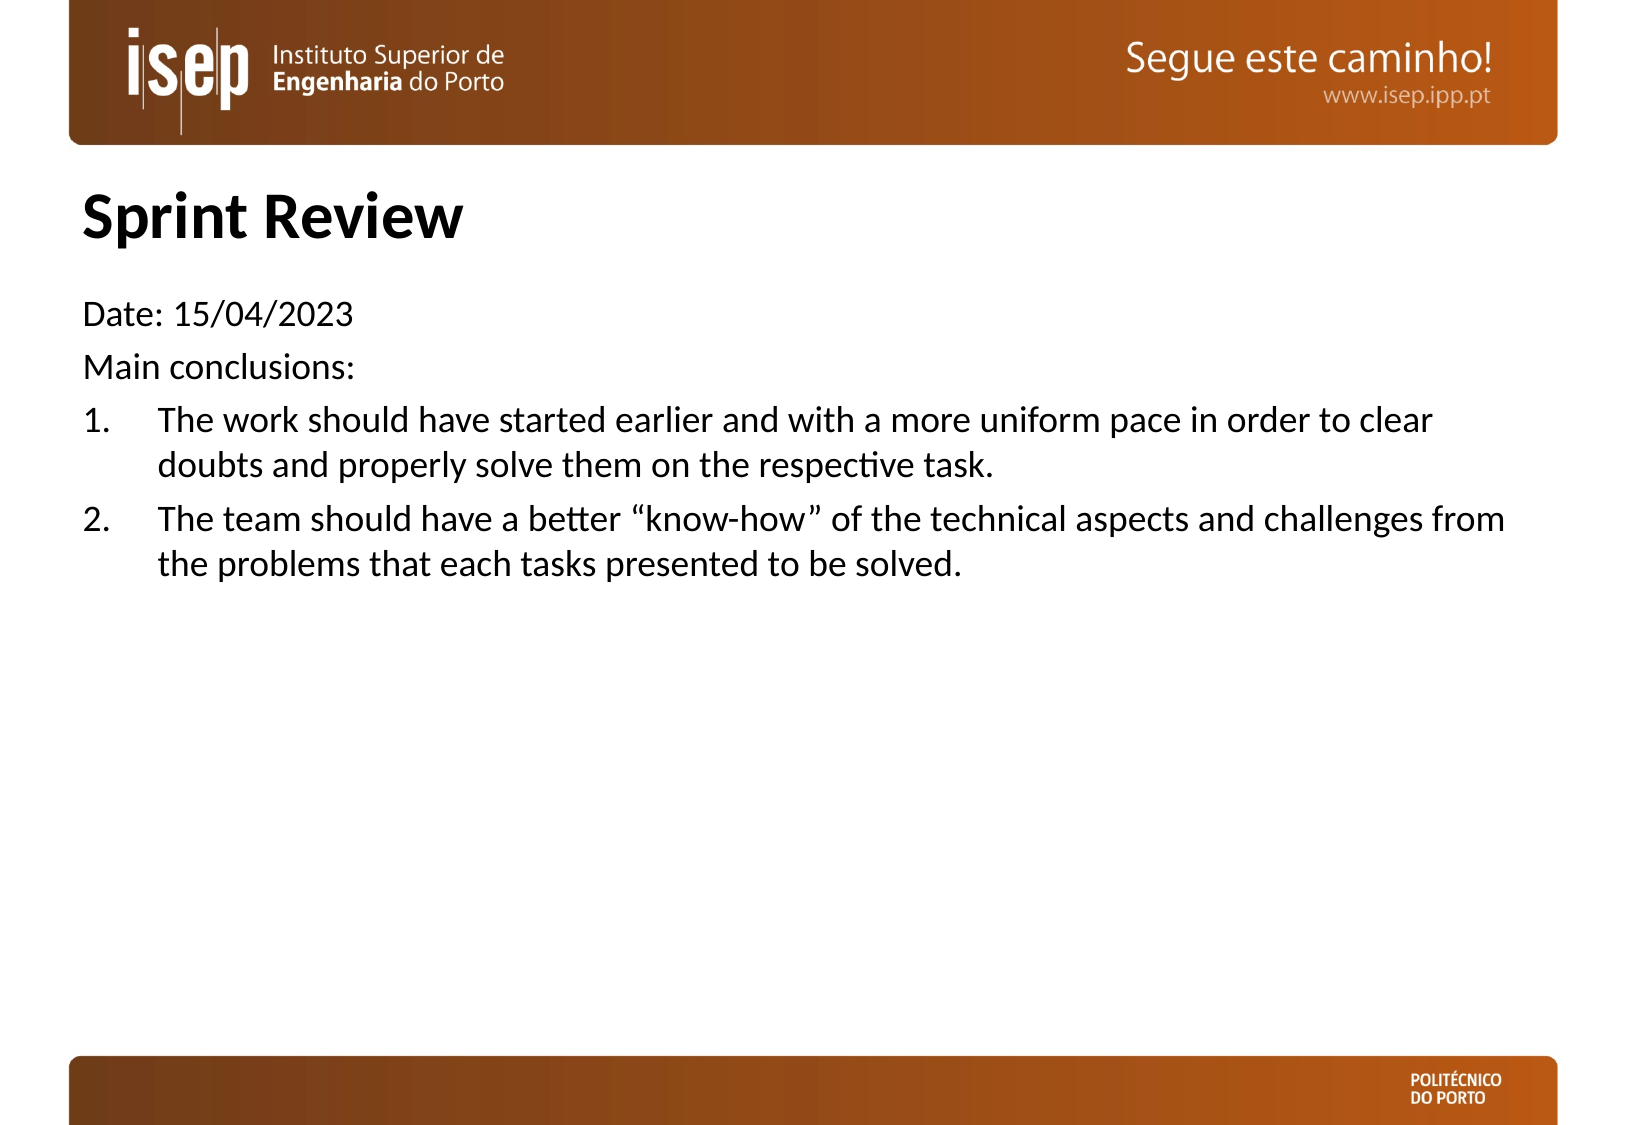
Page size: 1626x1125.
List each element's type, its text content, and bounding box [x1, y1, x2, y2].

title Sprint Review [67, 164, 1552, 258]
picture [0, 0, 1626, 1125]
list Date: 15/04/2023 Main conclusions: The work should have started earlier and with a more uniform pace in order to clear doubts and properly solve them on the respective task. The team should have a better “know-how” of the technical aspects and challenges from the problems that each tasks presented to be solved. [67, 281, 1552, 1035]
